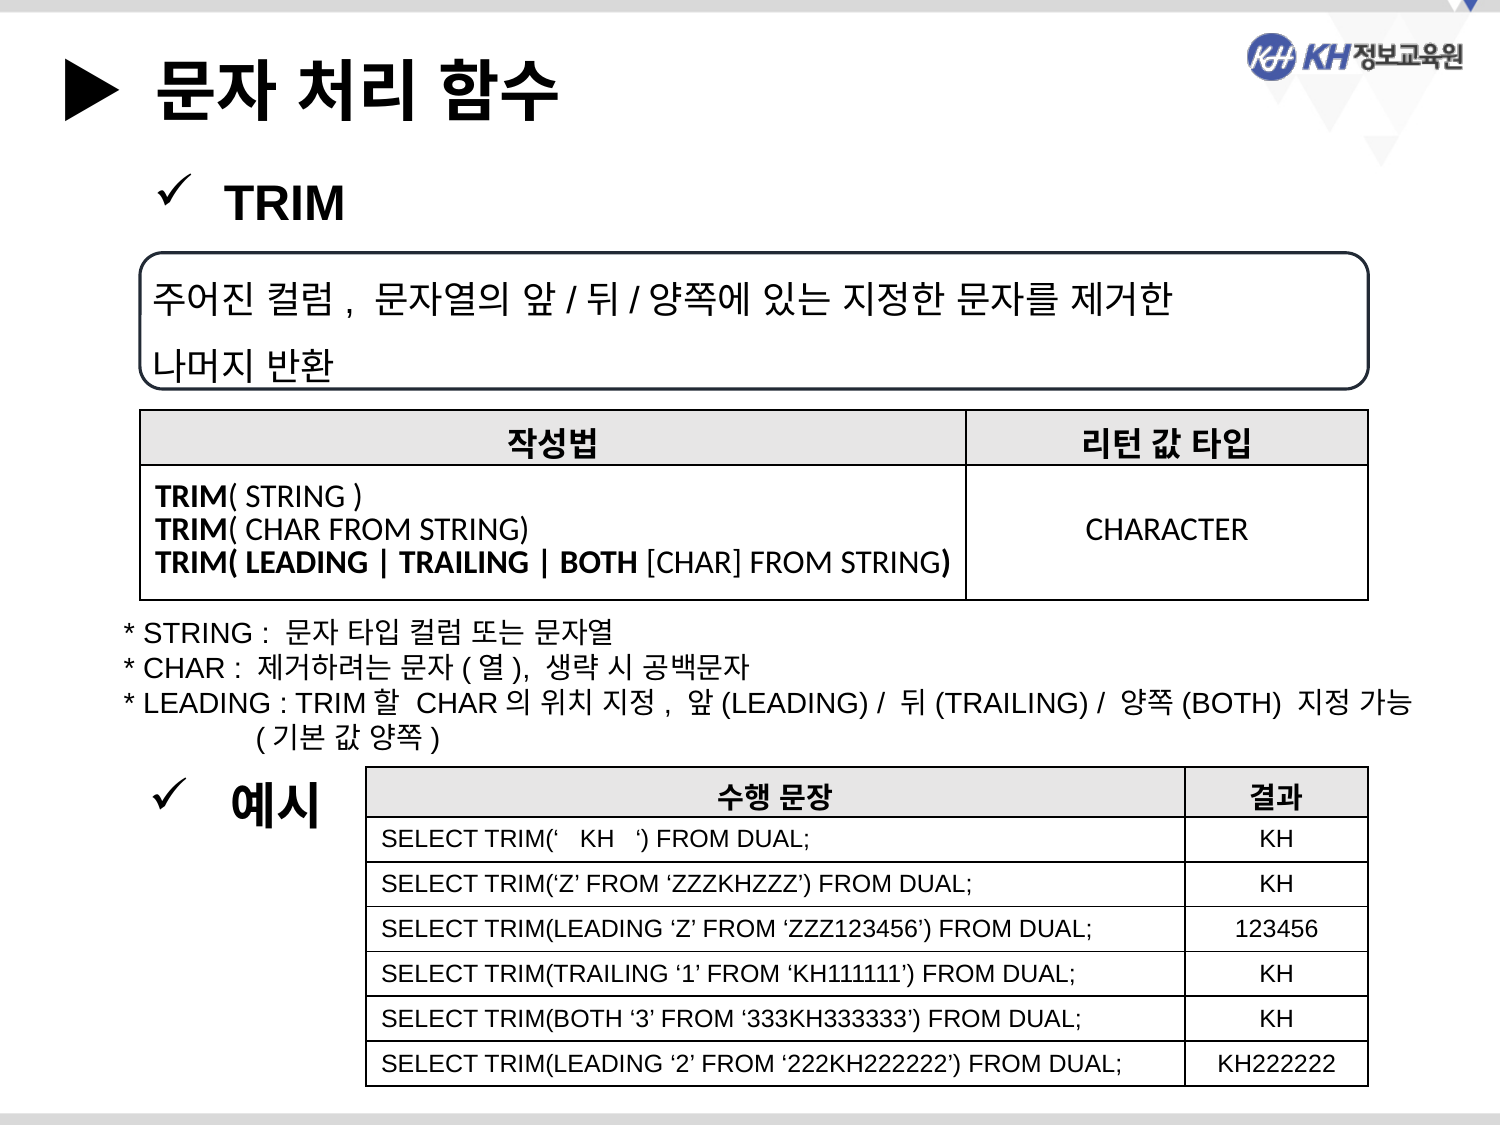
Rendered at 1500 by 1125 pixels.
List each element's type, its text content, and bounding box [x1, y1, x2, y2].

table_cell SELECT TRIM(‘ KH ‘) FROM DUAL; [367, 818, 1184, 861]
table_header 결과 [1186, 768, 1367, 816]
table_cell TRIM( STRING ) TRIM( CHAR FROM STRING) TRIM( LEADING | TRAILING | BOTH [CHAR] FROM STRING) [141, 466, 965, 599]
table_cell CHARACTER [967, 466, 1367, 599]
table_cell KH [1186, 997, 1367, 1040]
text_box TRIM [138, 162, 362, 238]
table_header 작성법 [141, 411, 965, 464]
text_box ▶ 문자 처리 함수 [42, 41, 1460, 137]
text_box 주어진 컬럼, 문자열의 앞/뒤/양쪽에 있는 지정한 문자를 제거한 나머지 반환 [138, 251, 1370, 391]
table_cell SELECT TRIM(TRAILING ‘1’ FROM ‘KH111111’) FROM DUAL; [367, 952, 1184, 995]
table_cell KH [1186, 863, 1367, 906]
table_header 리턴 값 타입 [967, 411, 1367, 464]
table_cell 123456 [1186, 907, 1367, 951]
table_cell SELECT TRIM(LEADING ‘2’ FROM ‘222KH222222’) FROM DUAL; [367, 1042, 1184, 1085]
text_box * STRING : 문자 타입 컬럼 또는 문자열 * CHAR : 제거하려는 문자(열), 생략 시 공백문자 * LEADING : TRIM할 CHAR의 위치 지정, 앞(LEADING) / 뒤(TRAILING) / 양쪽(BOTH) 지정 가능 (기본 값 양쪽) [108, 607, 1429, 762]
text_box 예시 [133, 766, 338, 842]
table_cell KH222222 [1186, 1042, 1367, 1085]
table_cell SELECT TRIM(LEADING ‘Z’ FROM ‘ZZZ123456’) FROM DUAL; [367, 907, 1184, 951]
table_cell KH [1186, 952, 1367, 995]
table_cell SELECT TRIM(‘Z’ FROM ‘ZZZKHZZZ’) FROM DUAL; [367, 863, 1184, 906]
table_cell SELECT TRIM(BOTH ‘3’ FROM ‘333KH333333’) FROM DUAL; [367, 997, 1184, 1040]
picture [0, 0, 1500, 1113]
table_cell KH [1186, 818, 1367, 861]
table_header 수행 문장 [367, 768, 1184, 816]
